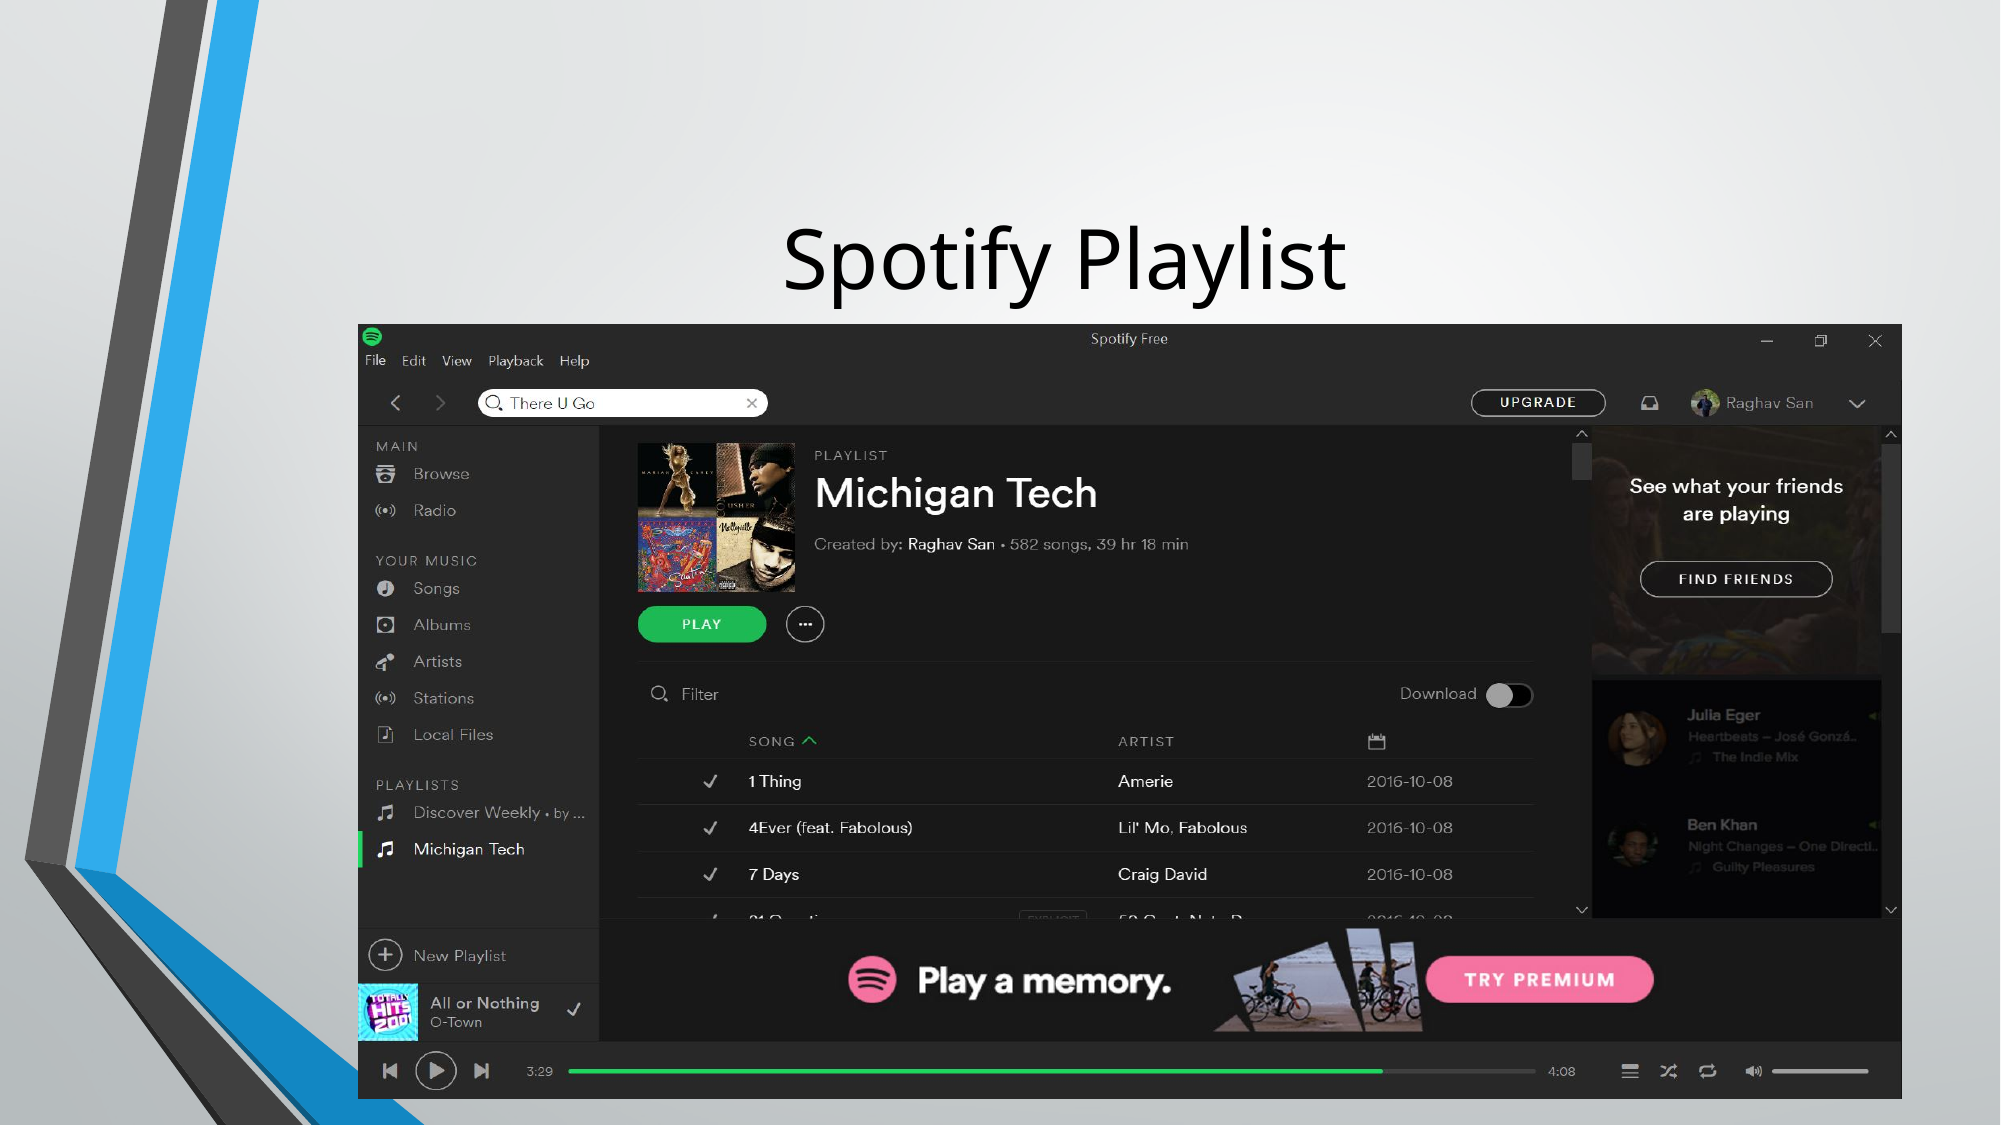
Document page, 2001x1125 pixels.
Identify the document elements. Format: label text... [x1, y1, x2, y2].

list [358, 324, 1902, 1099]
title Spotify Playlist [243, 112, 1887, 400]
